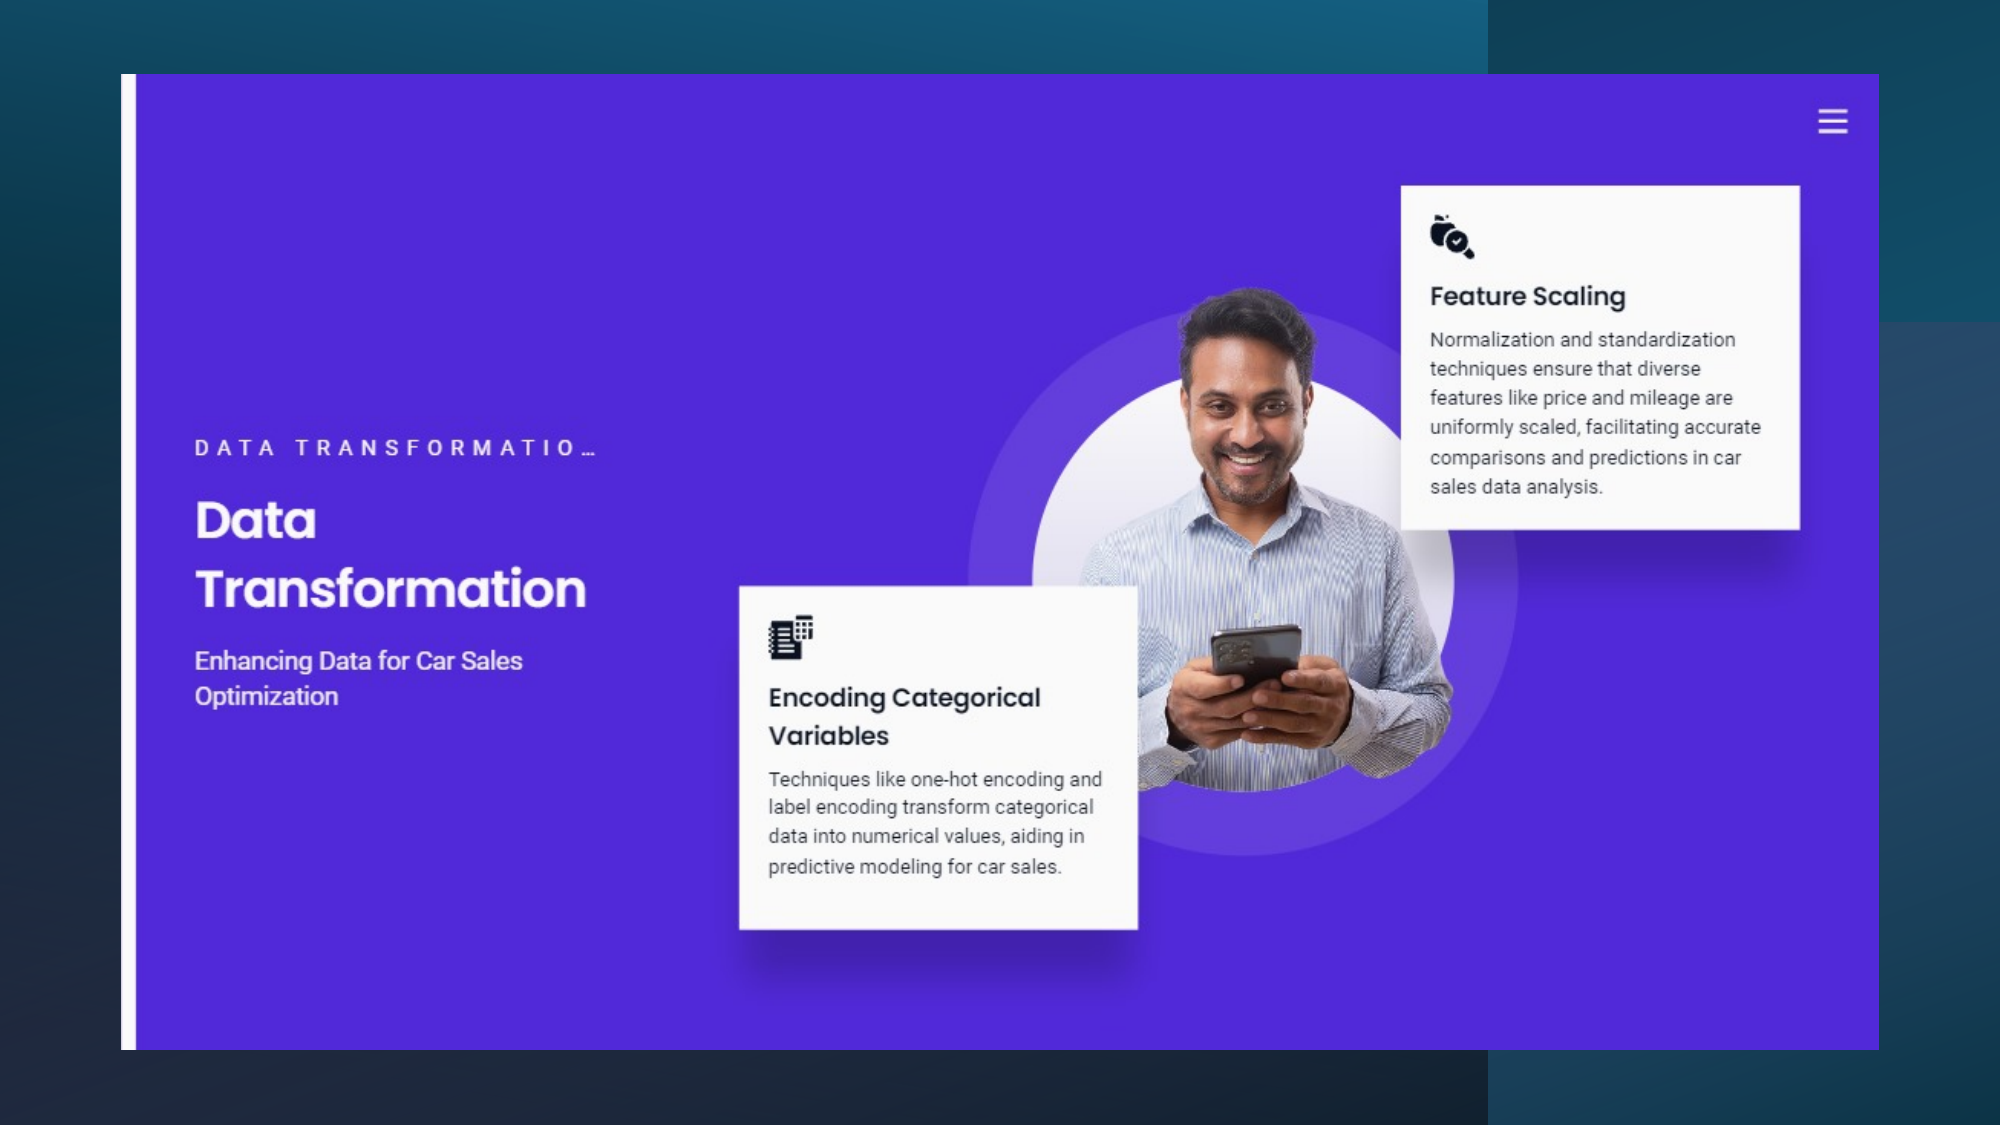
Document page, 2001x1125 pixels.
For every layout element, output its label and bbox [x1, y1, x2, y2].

text_box [1489, 0, 2000, 321]
text_box [0, 0, 1489, 321]
picture [121, 74, 1879, 1051]
text_box [0, 321, 2000, 1125]
